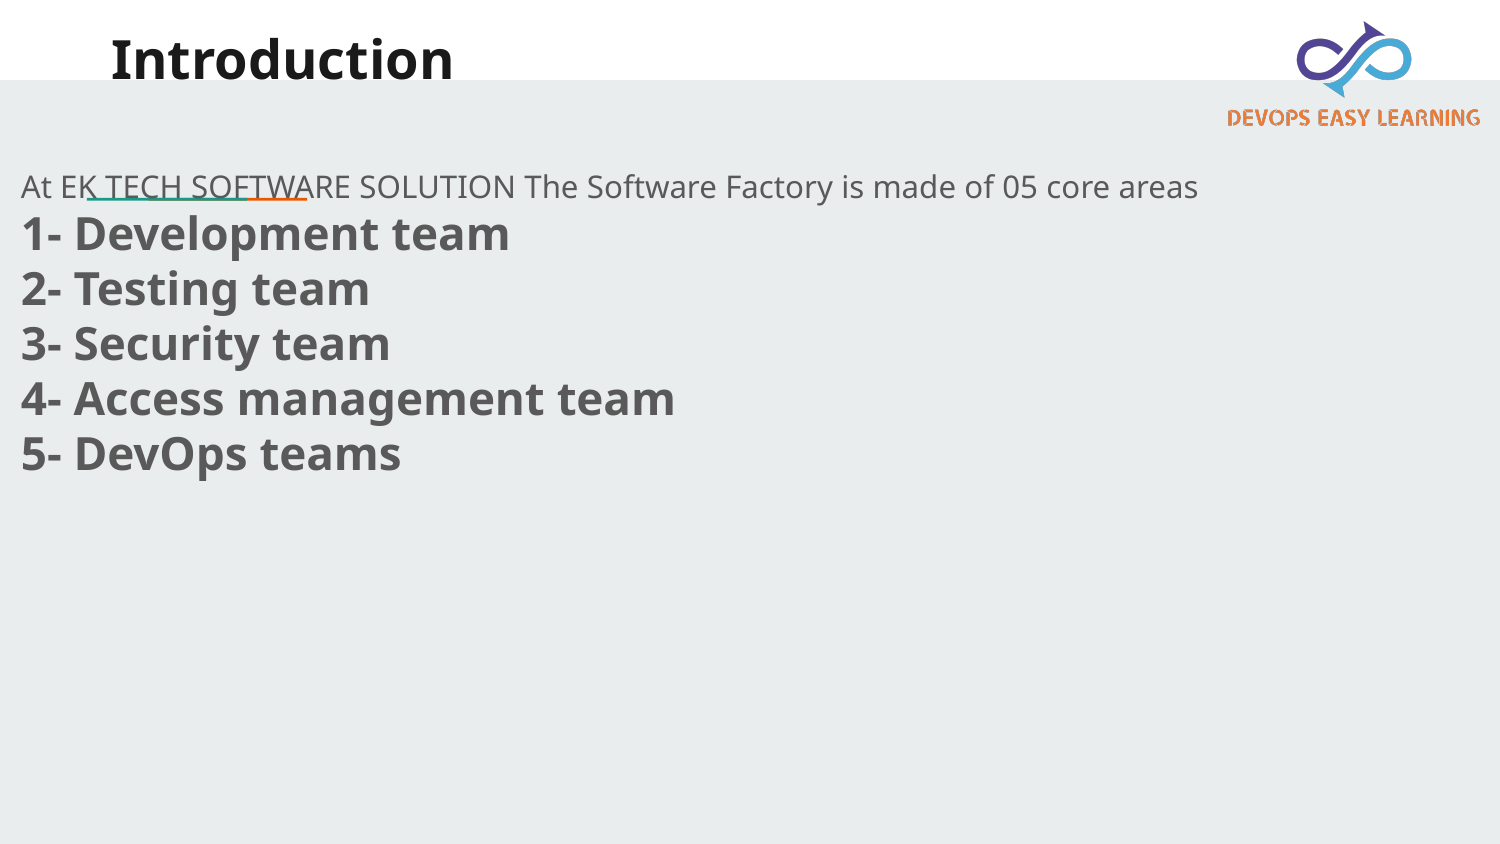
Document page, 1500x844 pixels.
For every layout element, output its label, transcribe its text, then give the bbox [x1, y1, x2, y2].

subtitle At EK TECH SOFTWARE SOLUTION The Software Factory is made of 05 core areas 1- Development team 2- Testing team 3- Security team 4- Access management team 5- DevOps teams [5, 152, 1404, 594]
picture [1216, 9, 1492, 148]
title Introduction [96, 9, 1214, 106]
